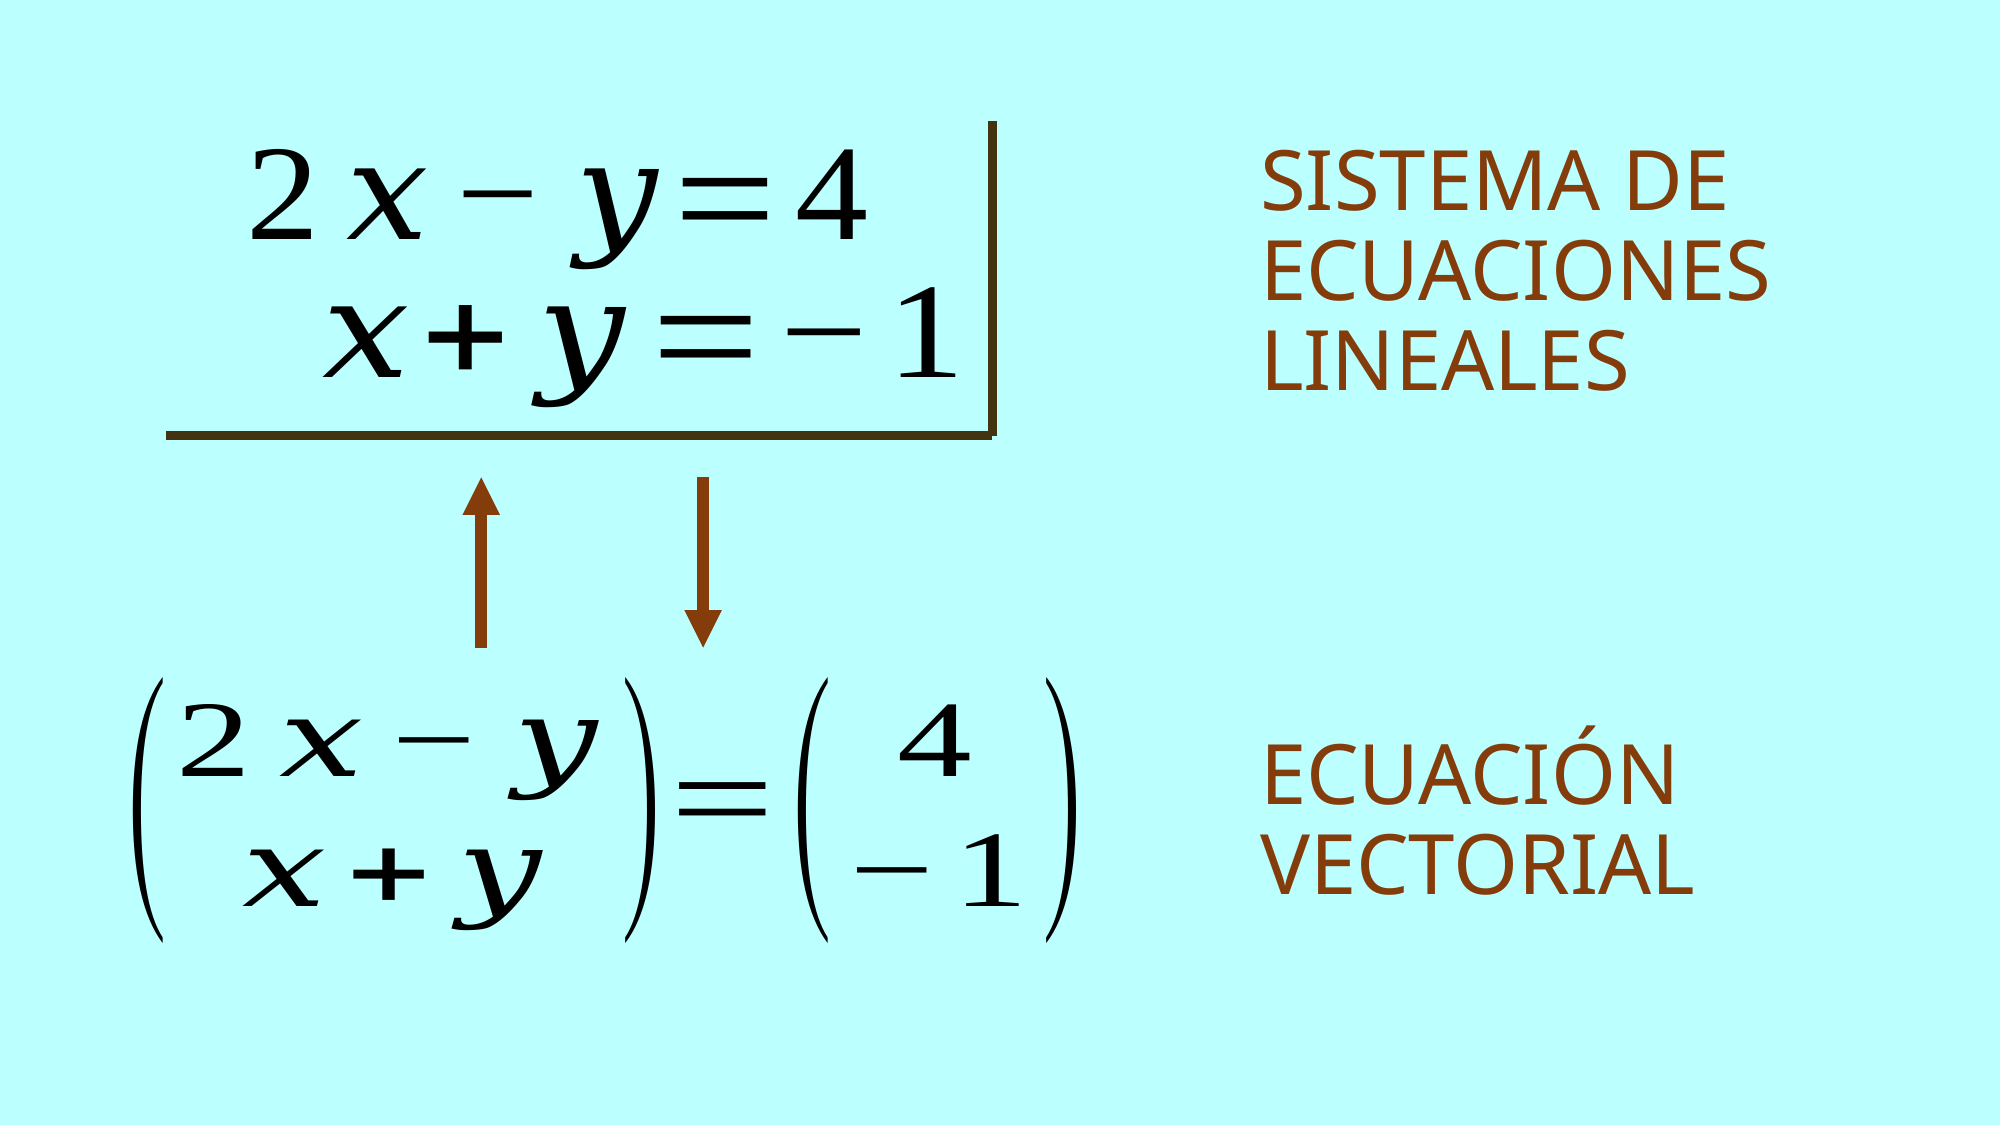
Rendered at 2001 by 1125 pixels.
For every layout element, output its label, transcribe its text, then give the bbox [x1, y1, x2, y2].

text_box SISTEMA DE ECUACIONES LINEALES [1245, 101, 1858, 417]
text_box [165, 120, 993, 436]
text_box ECUACIÓN VECTORIAL [1245, 700, 1858, 920]
